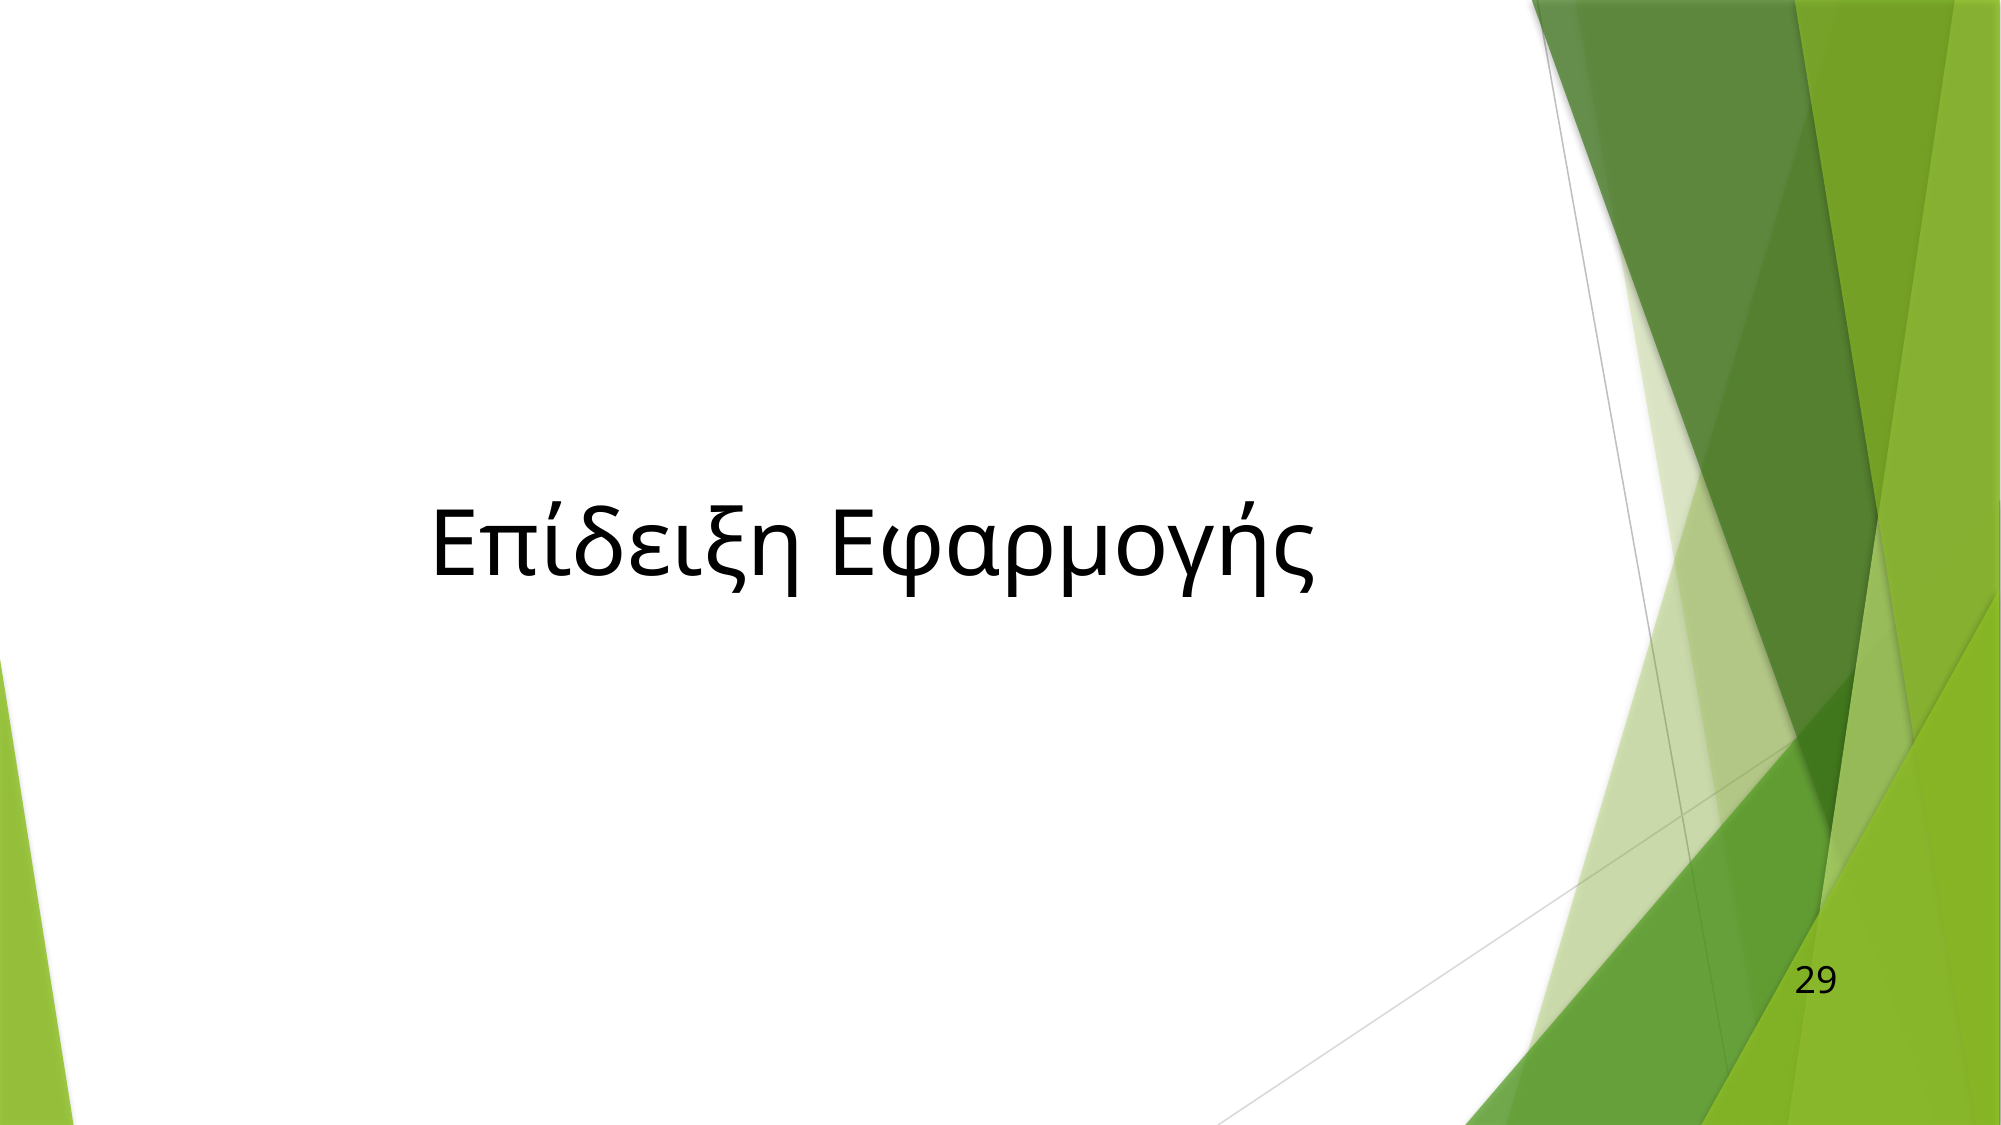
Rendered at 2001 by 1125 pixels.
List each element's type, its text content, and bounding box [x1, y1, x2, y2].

title Επίδειξη Εφαρμογής [414, 476, 1424, 618]
text_box 29 [1779, 948, 1994, 1015]
